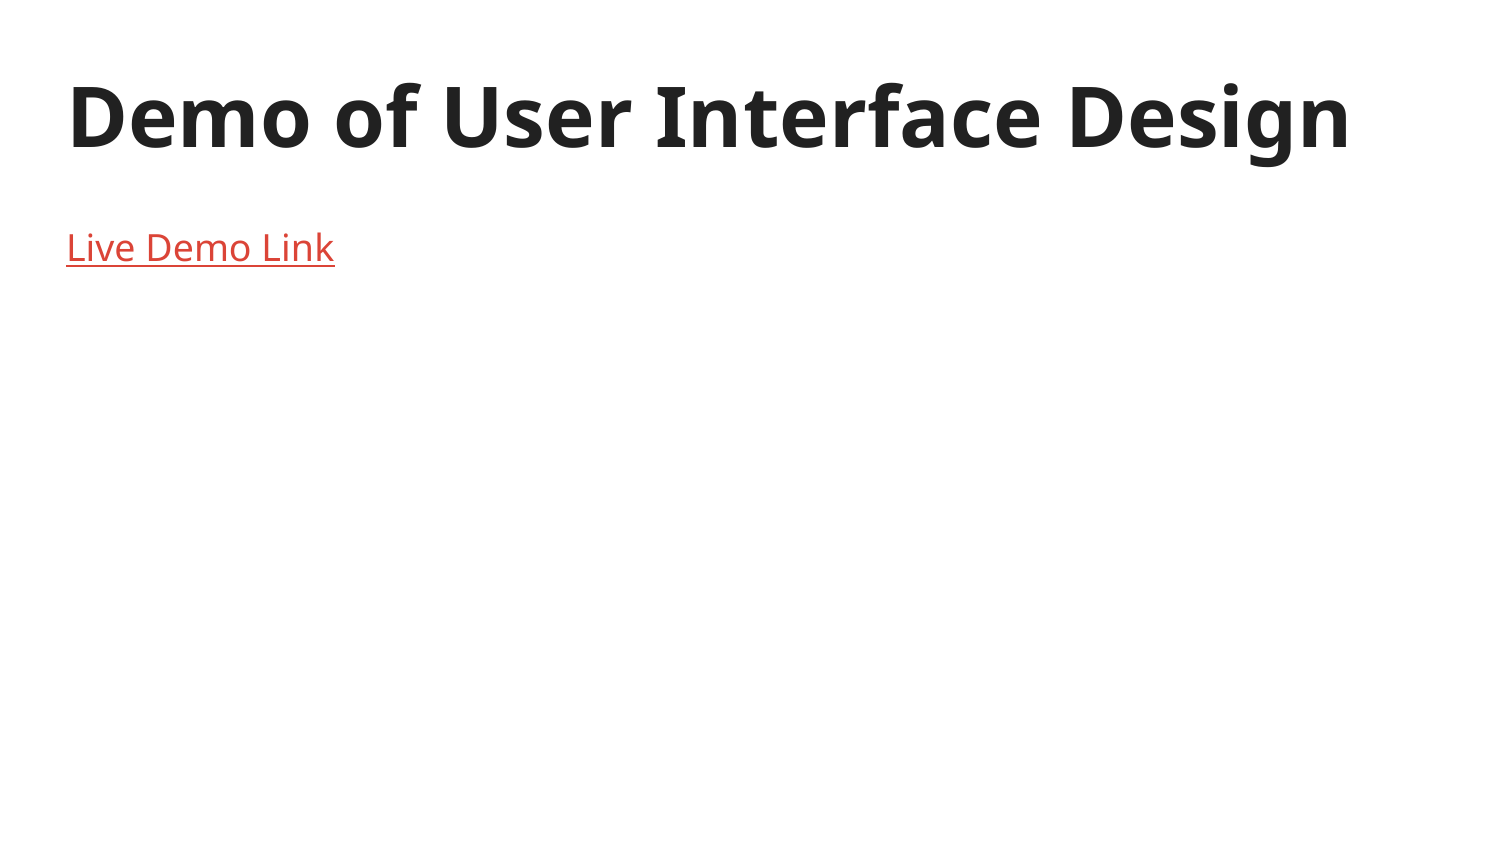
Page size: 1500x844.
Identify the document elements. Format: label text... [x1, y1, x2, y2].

list Live Demo Link [51, 201, 1449, 750]
title Demo of User Interface Design [51, 48, 1449, 180]
